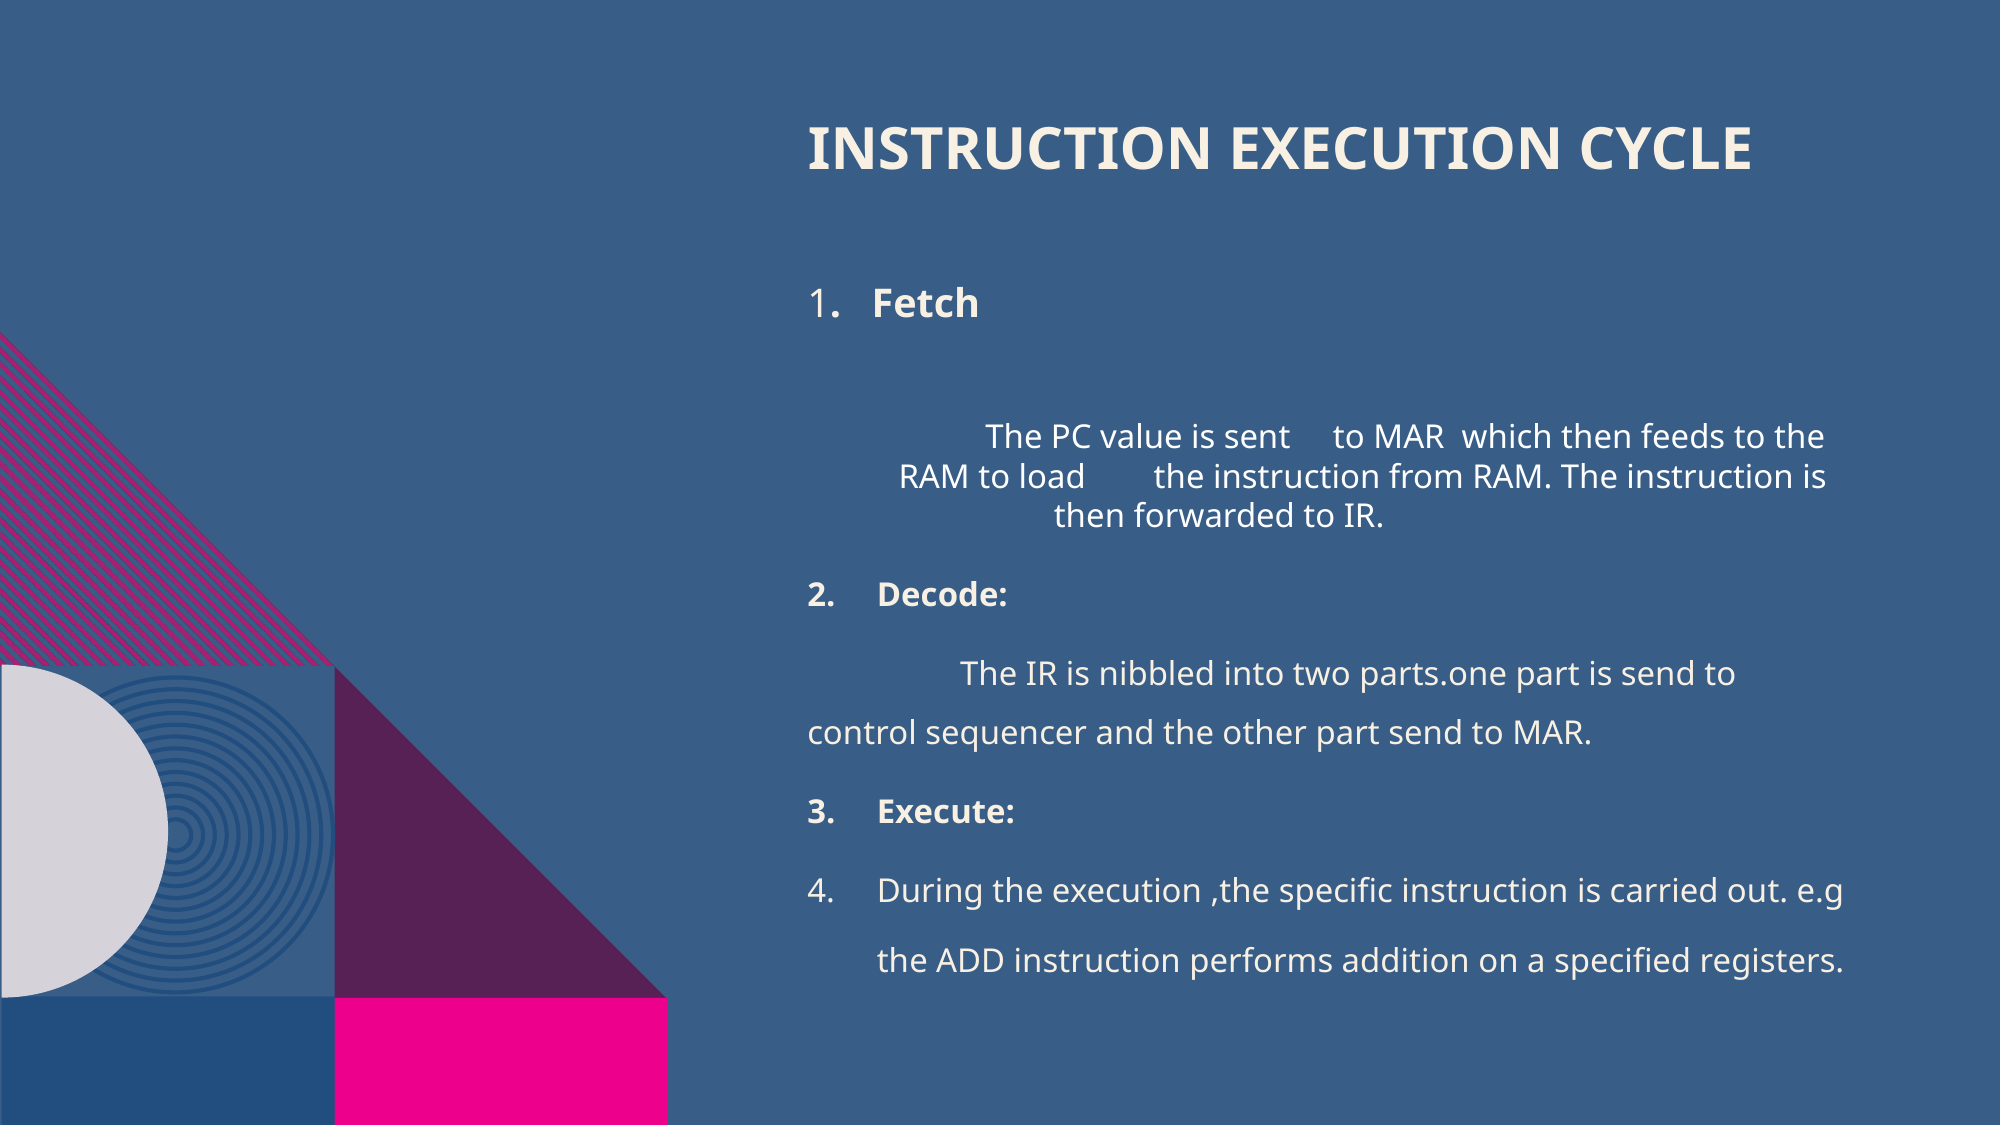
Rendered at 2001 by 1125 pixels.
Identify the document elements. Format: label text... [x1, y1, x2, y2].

picture [0, 332, 334, 666]
subtitle 1. Fetch The PC value is sent to MAR which then feeds to the RAM to load the instruction from RAM. The instruction is then forwarded to IR. Decode: The IR is nibbled into two parts.one part is send to control sequencer and the other part send to MAR. Execute: During the execution ,the specific instruction is carried out. e.g the ADD instruction performs addition on a specified registers. [792, 246, 1875, 998]
title Instruction Execution cycle [792, 89, 1875, 190]
